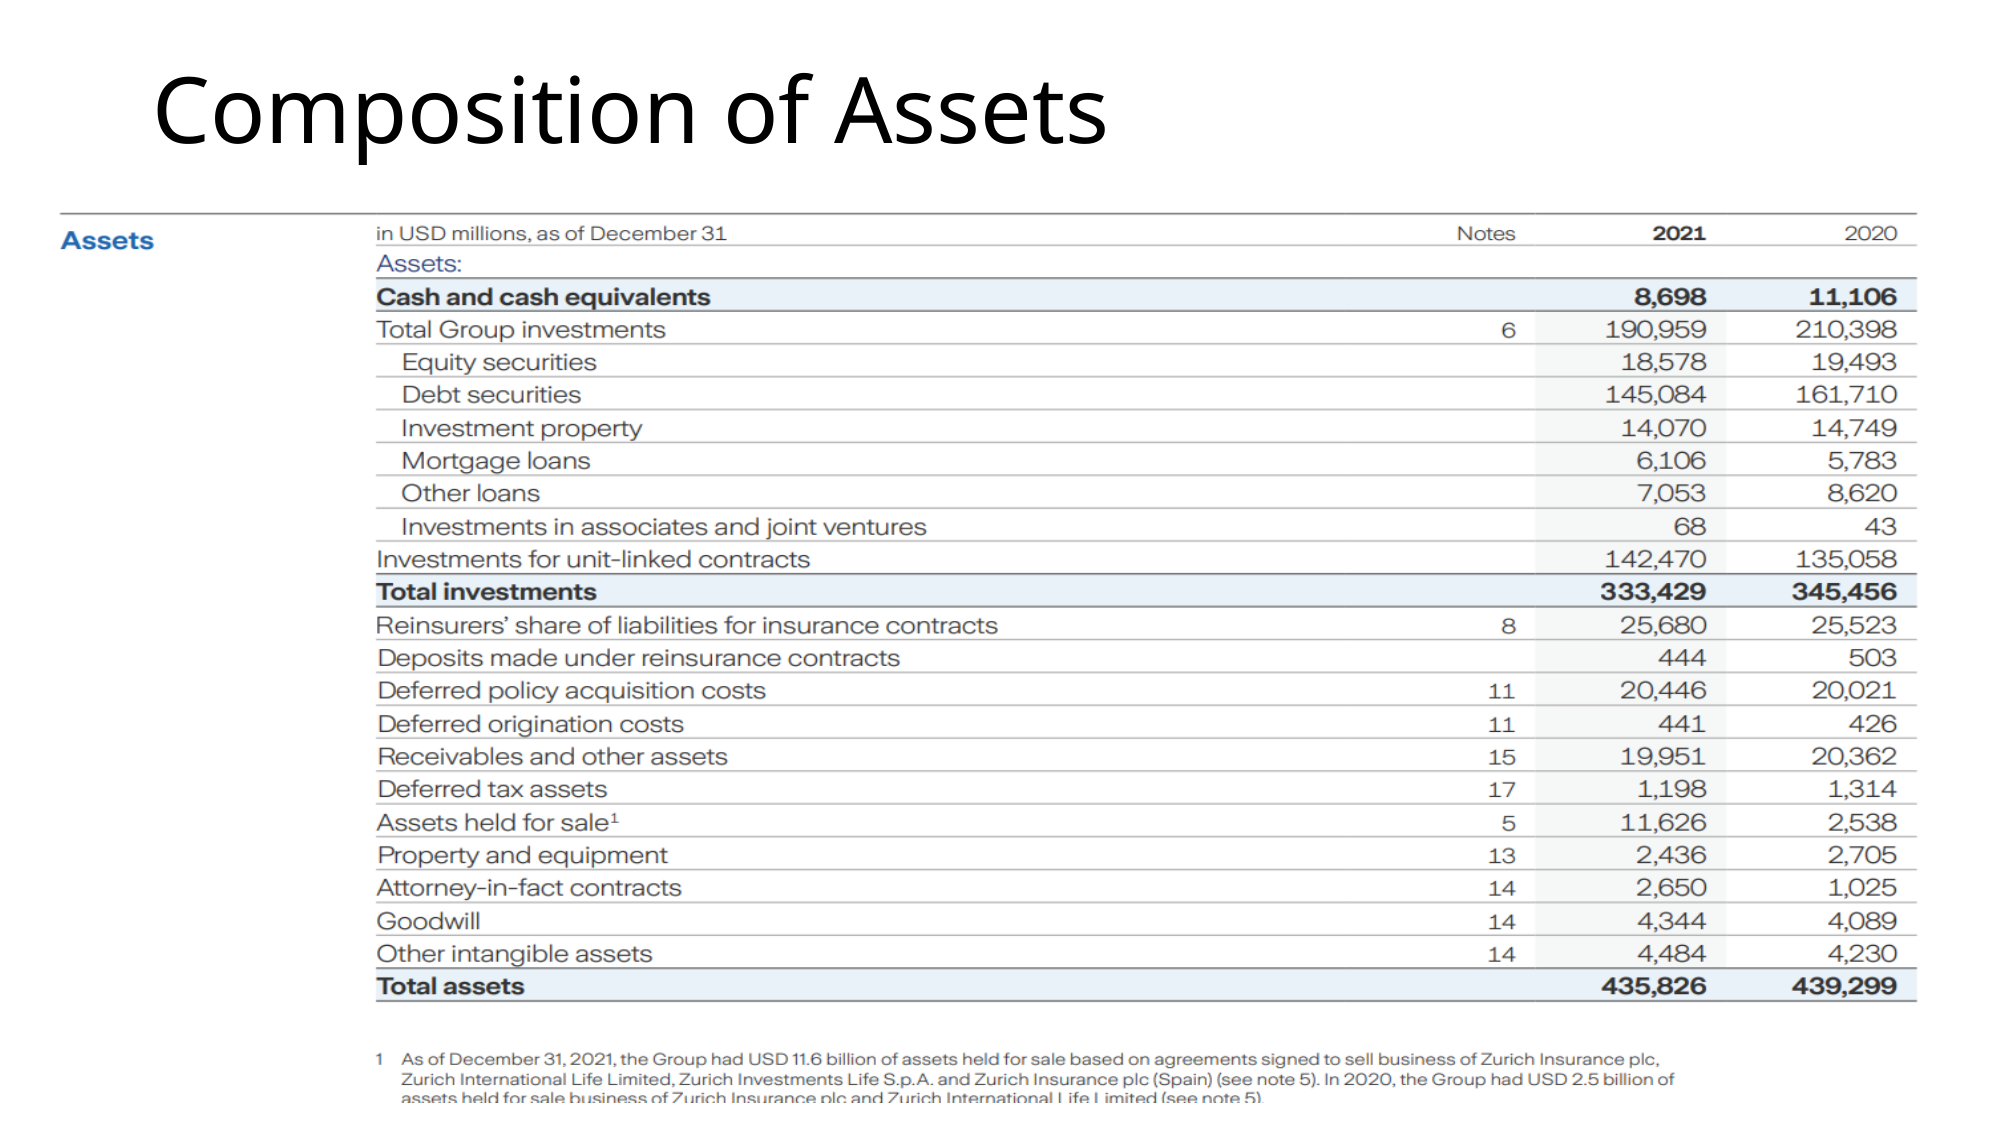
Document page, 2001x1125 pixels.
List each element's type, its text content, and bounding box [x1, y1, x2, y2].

title Composition of Assets [137, 59, 1863, 192]
picture [0, 192, 2000, 1103]
